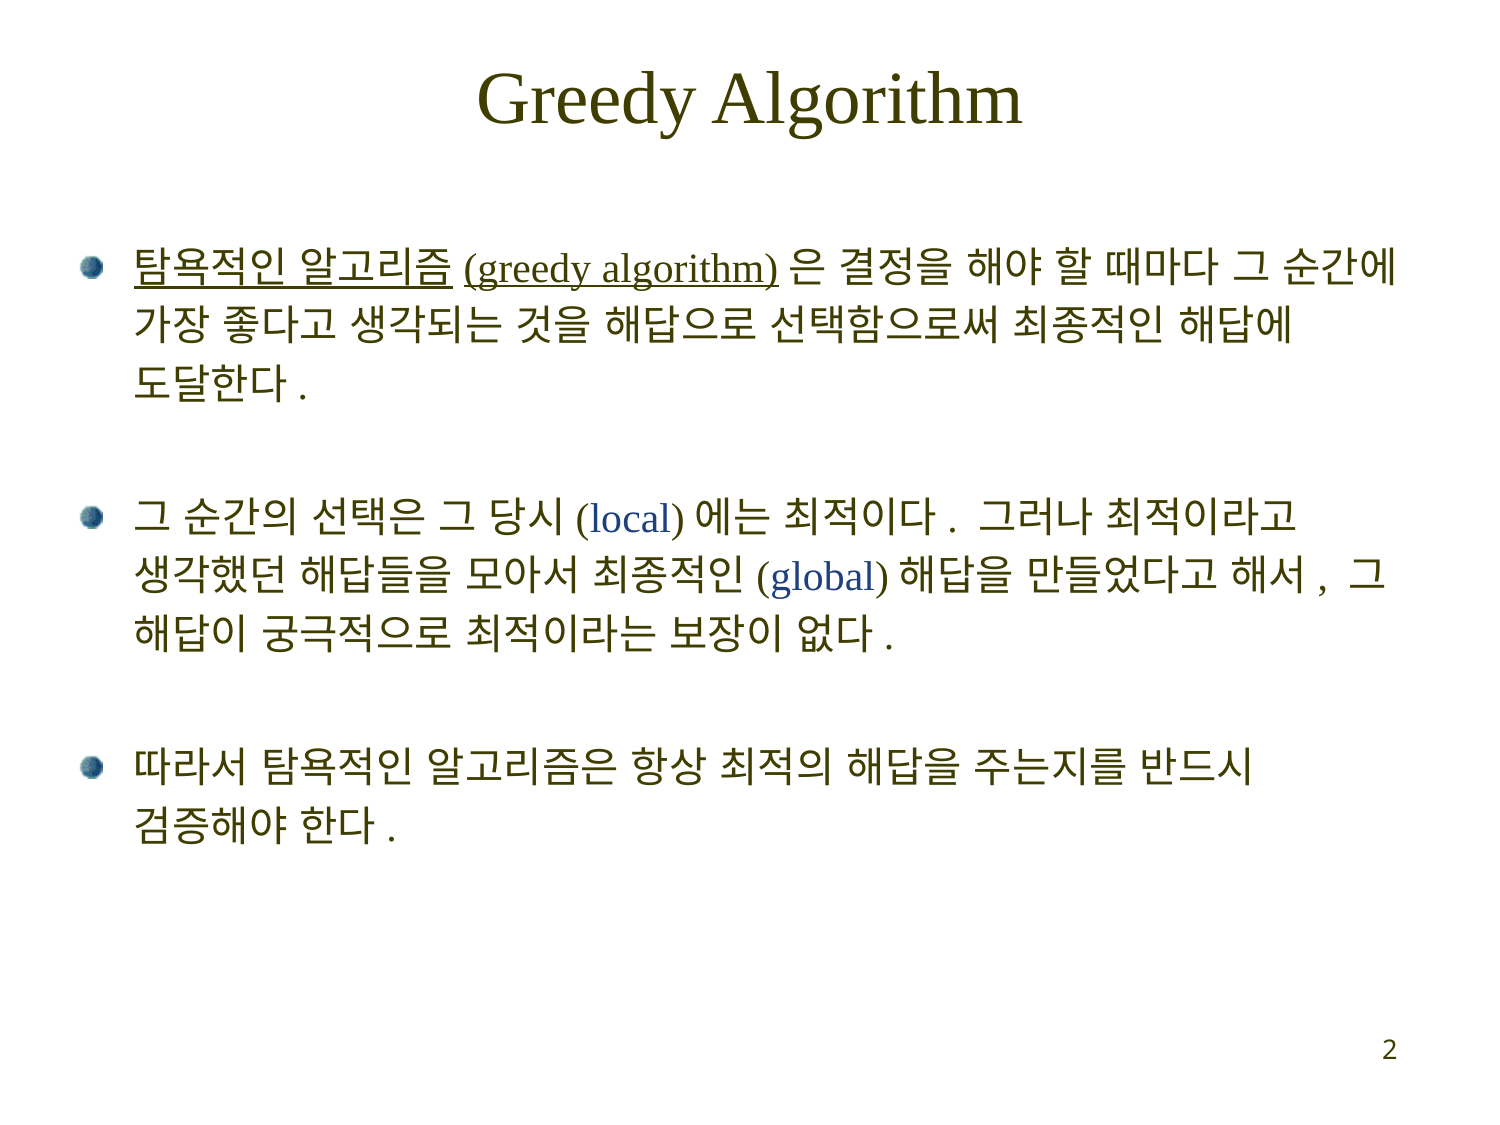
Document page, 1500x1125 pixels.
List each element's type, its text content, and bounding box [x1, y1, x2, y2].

list 탐욕적인 알고리즘(greedy algorithm)은 결정을 해야 할 때마다 그 순간에 가장 좋다고 생각되는 것을 해답으로 선택함으로써 최종적인 해답에 도달한다. 그 순간의 선택은 그 당시(local)에는 최적이다. 그러나 최적이라고 생각했던 해답들을 모아서 최종적인(global)해답을 만들었다고 해서, 그 해답이 궁극적으로 최적이라는 보장이 없다. 따라서 탐욕적인 알고리즘은 항상 최적의 해답을 주는지를 반드시 검증해야 한다. [62, 224, 1425, 938]
title Greedy Algorithm [112, 0, 1388, 188]
picture [77, 503, 103, 529]
slide_number 2 [1099, 1024, 1413, 1101]
picture [77, 253, 103, 279]
picture [77, 753, 103, 779]
